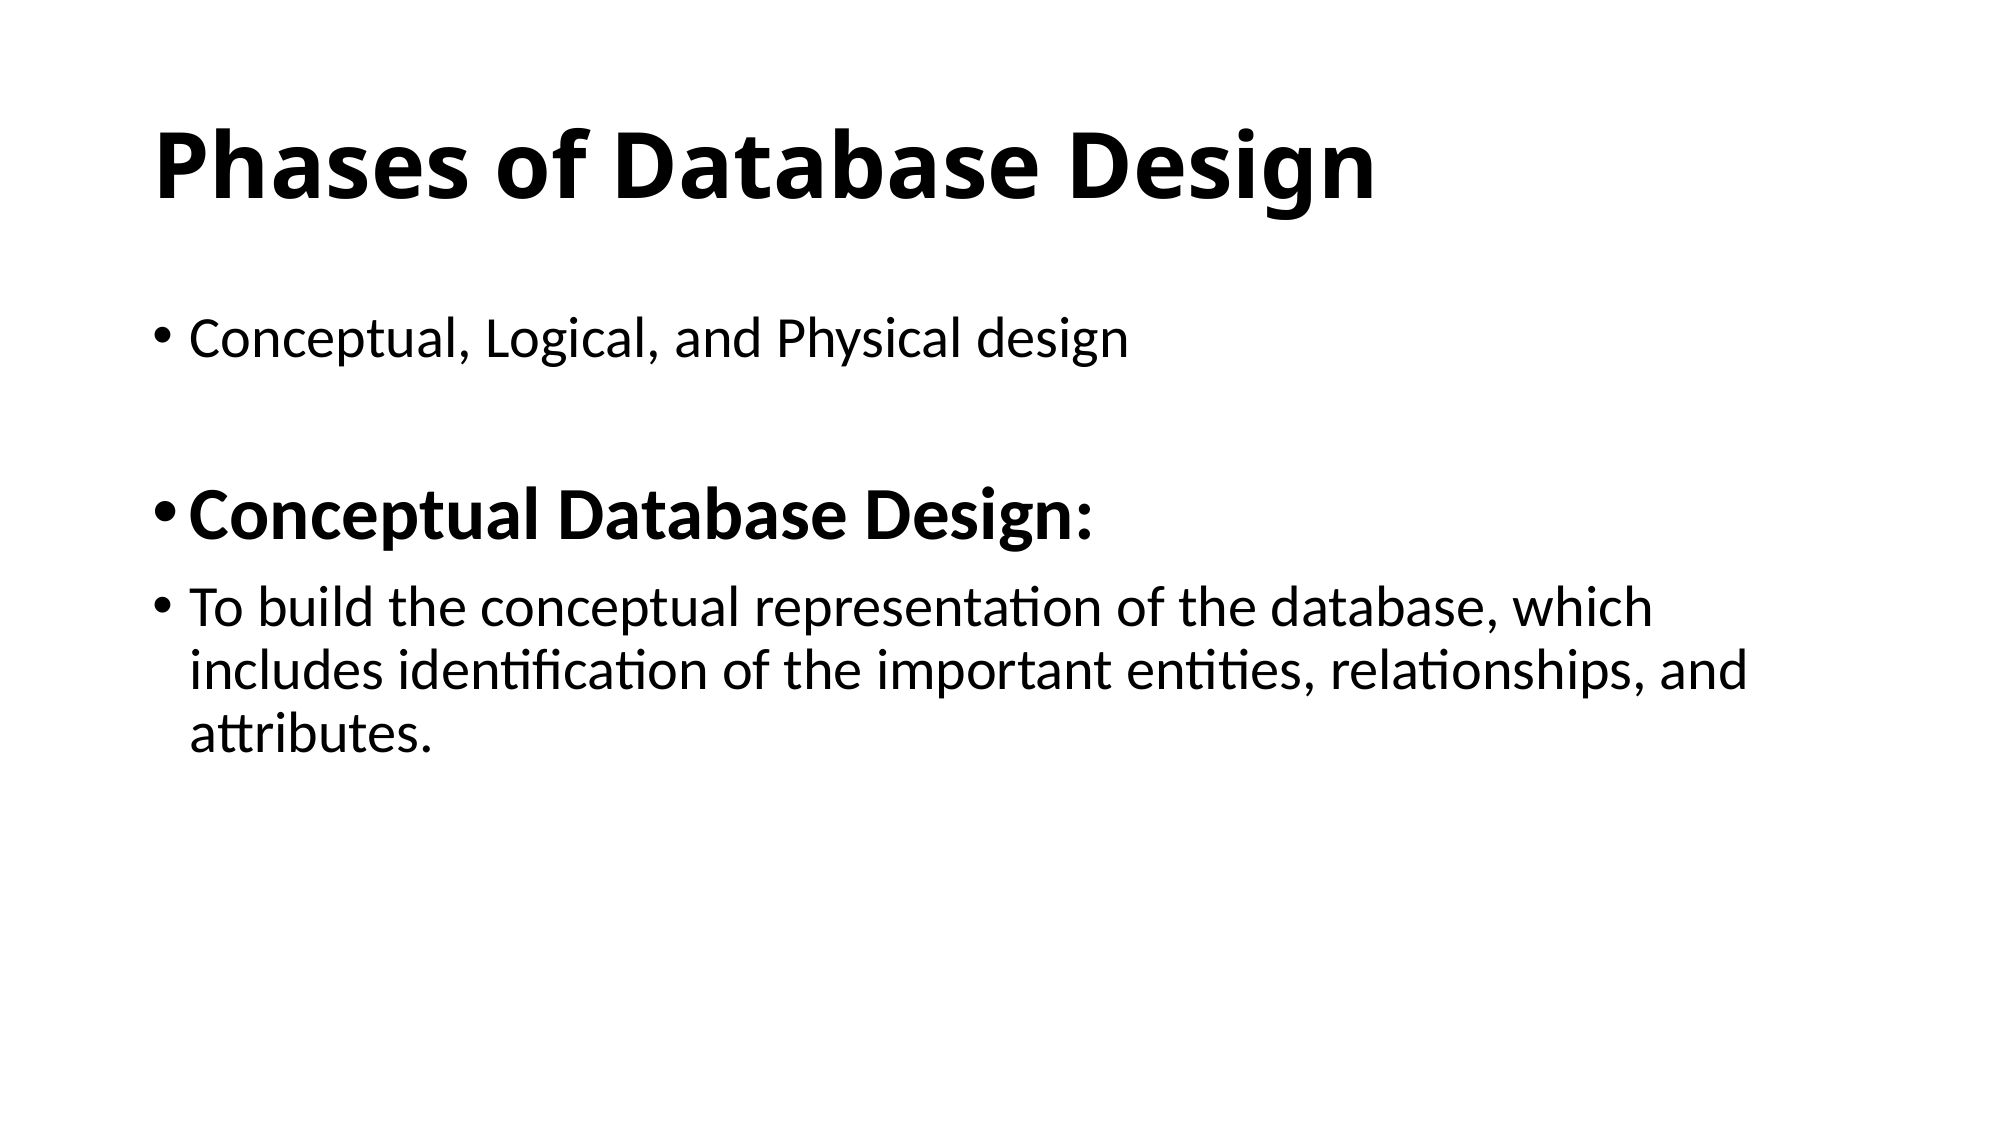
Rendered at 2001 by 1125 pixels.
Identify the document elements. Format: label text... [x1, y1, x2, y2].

list Conceptual, Logical, and Physical design Conceptual Database Design: To build the conceptual representation of the database, which includes identification of the important entities, relationships, and attributes. [137, 299, 1863, 1014]
title Phases of Database Design [137, 59, 1863, 278]
